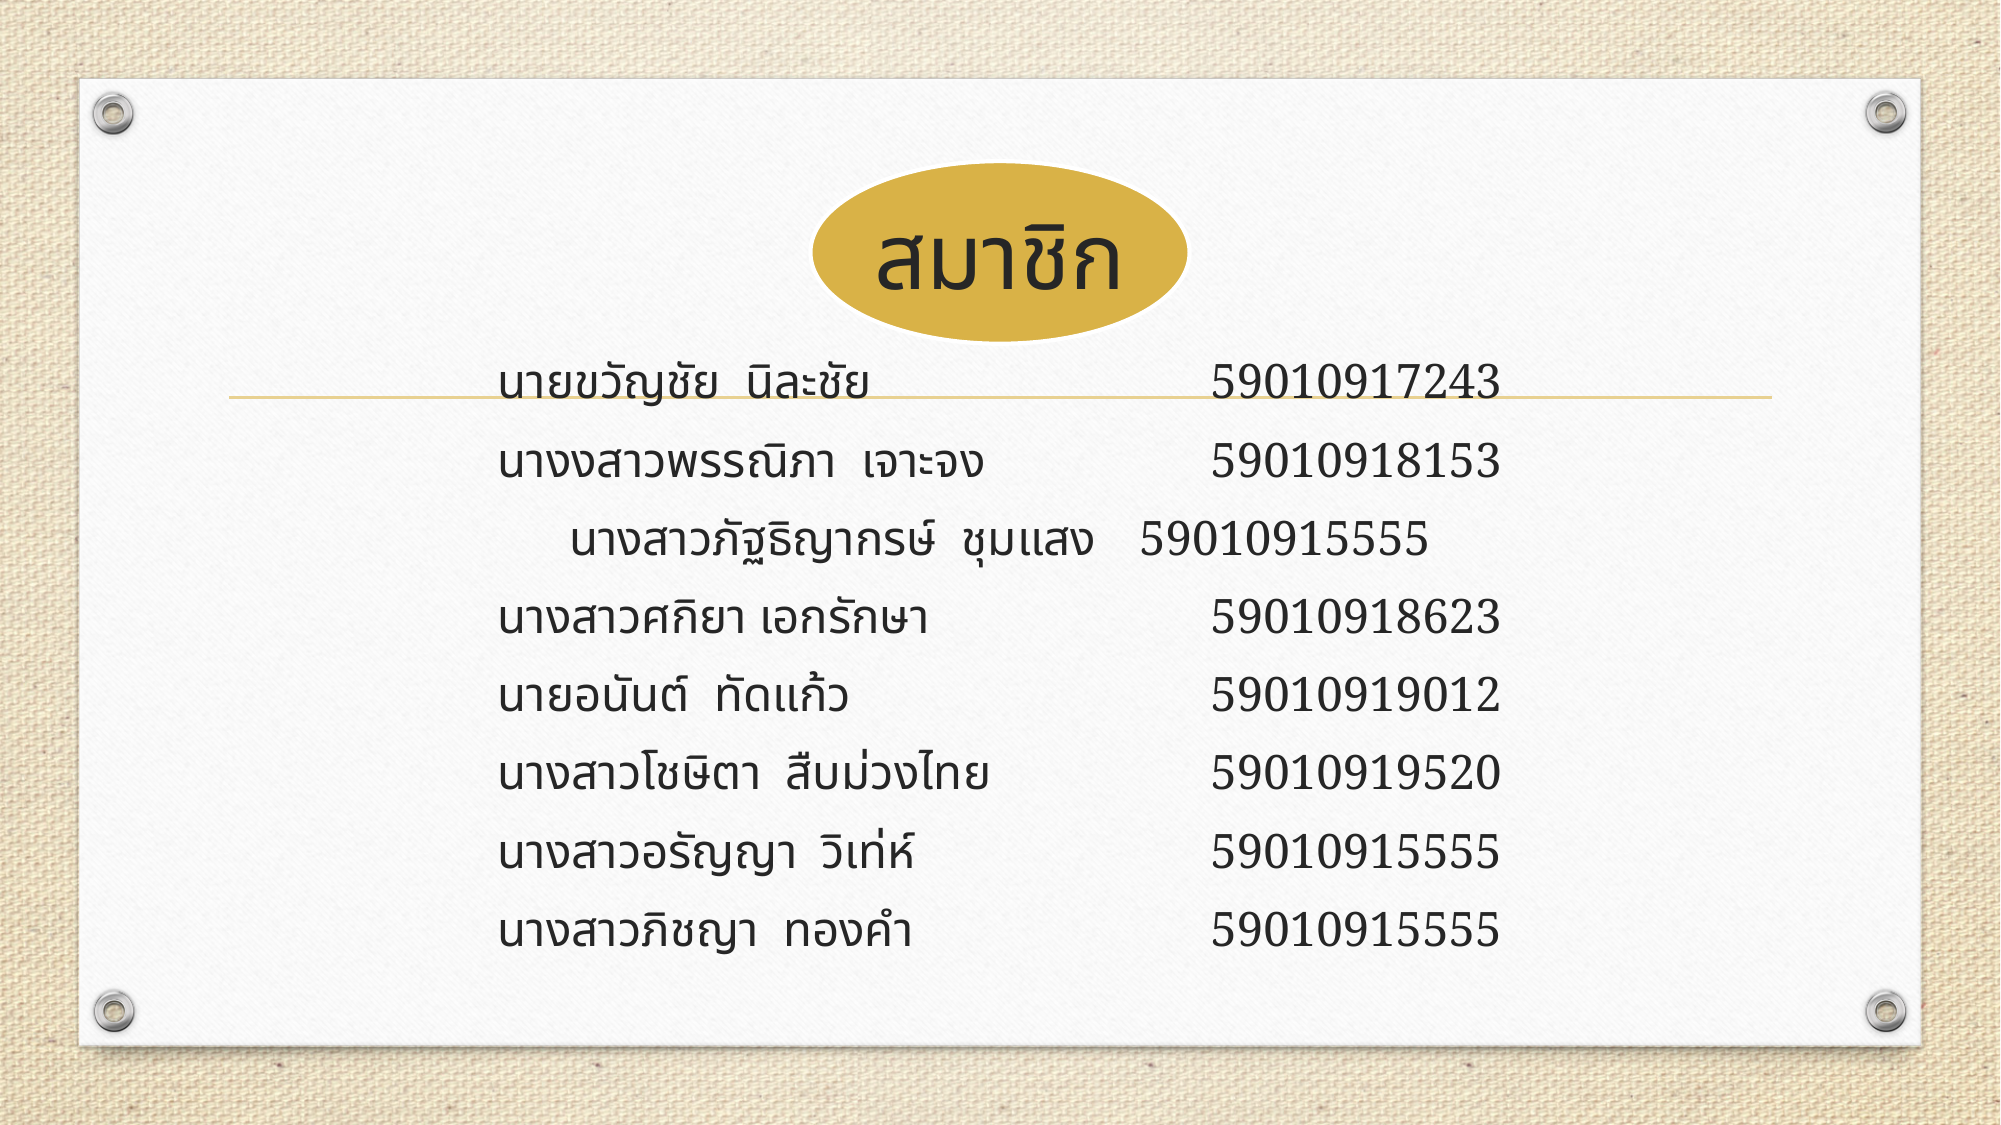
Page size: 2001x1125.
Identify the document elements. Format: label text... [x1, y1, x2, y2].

list นายขวัญชัย นิละชัย 59010917243 นางงสาวพรรณิภา เจาะจง 59010918153 นางสาวภัฐธิญากรษ์ ชุมแสง 59010915555 นางสาวศกิยา เอกรักษา 59010918623 นายอนันต์ ทัดแก้ว 59010919012 นางสาวโชษิตา สืบม่วงไทย 59010919520 นางสาวอรัญญา วิเท่ห์ 59010915555 นางสาวภิชญา ทองคำ 59010915555 [212, 343, 1788, 964]
picture [0, 0, 2001, 1125]
title สมาชิก [212, 161, 1788, 343]
